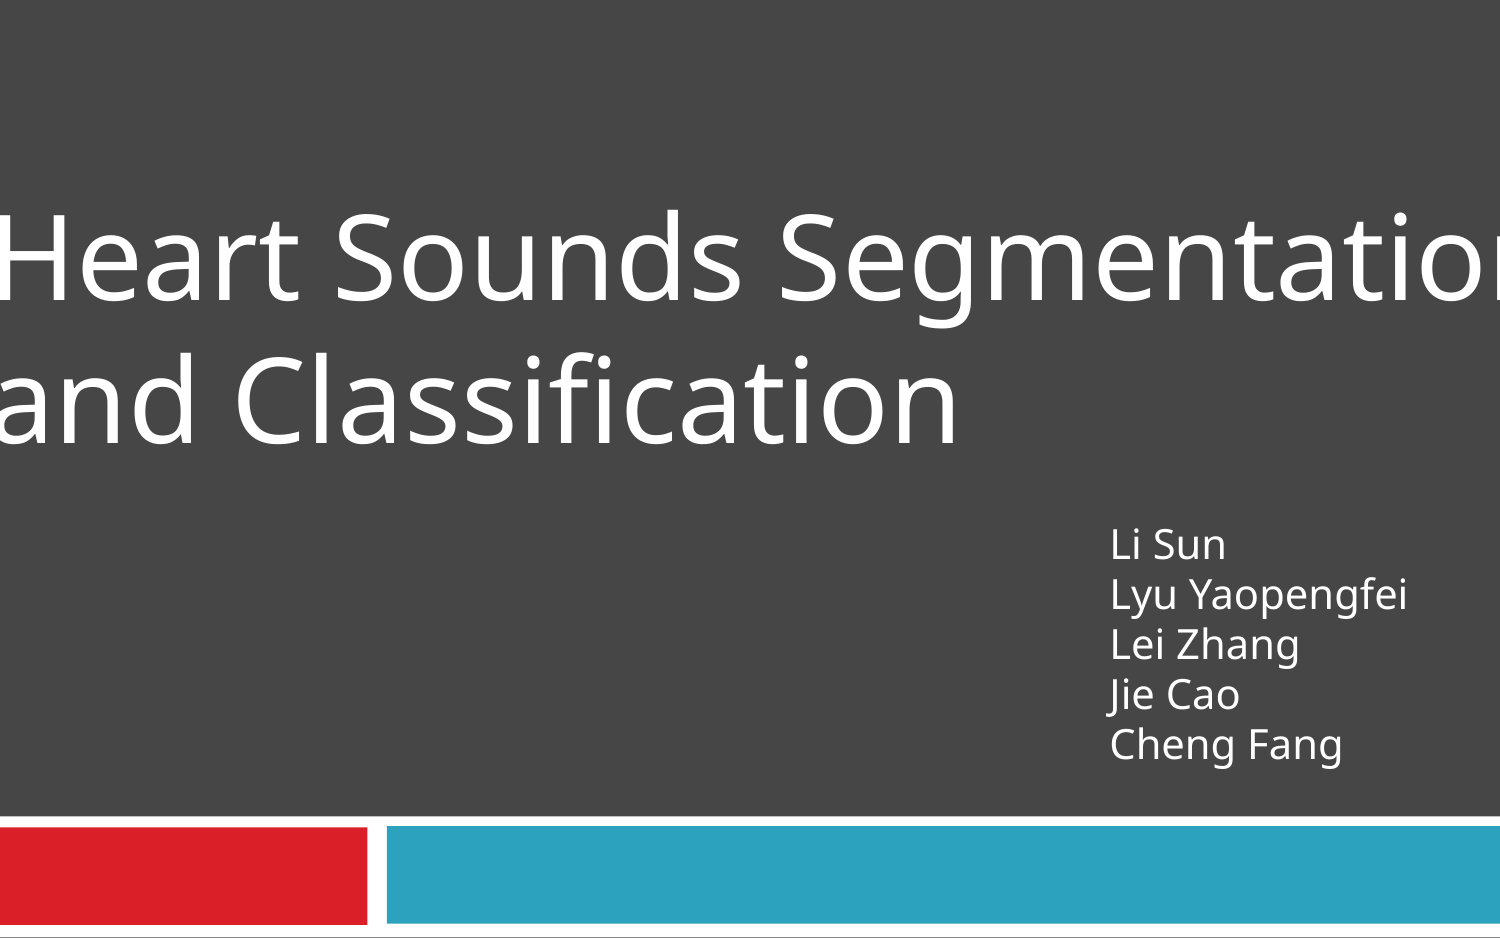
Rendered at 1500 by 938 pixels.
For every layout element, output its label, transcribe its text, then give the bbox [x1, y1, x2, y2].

text_box Li Sun Lyu Yaopengfei Lei Zhang Jie Cao Cheng Fang [1101, 510, 1417, 775]
text_box Heart Sounds Segmentation and Classification [0, 174, 1500, 475]
